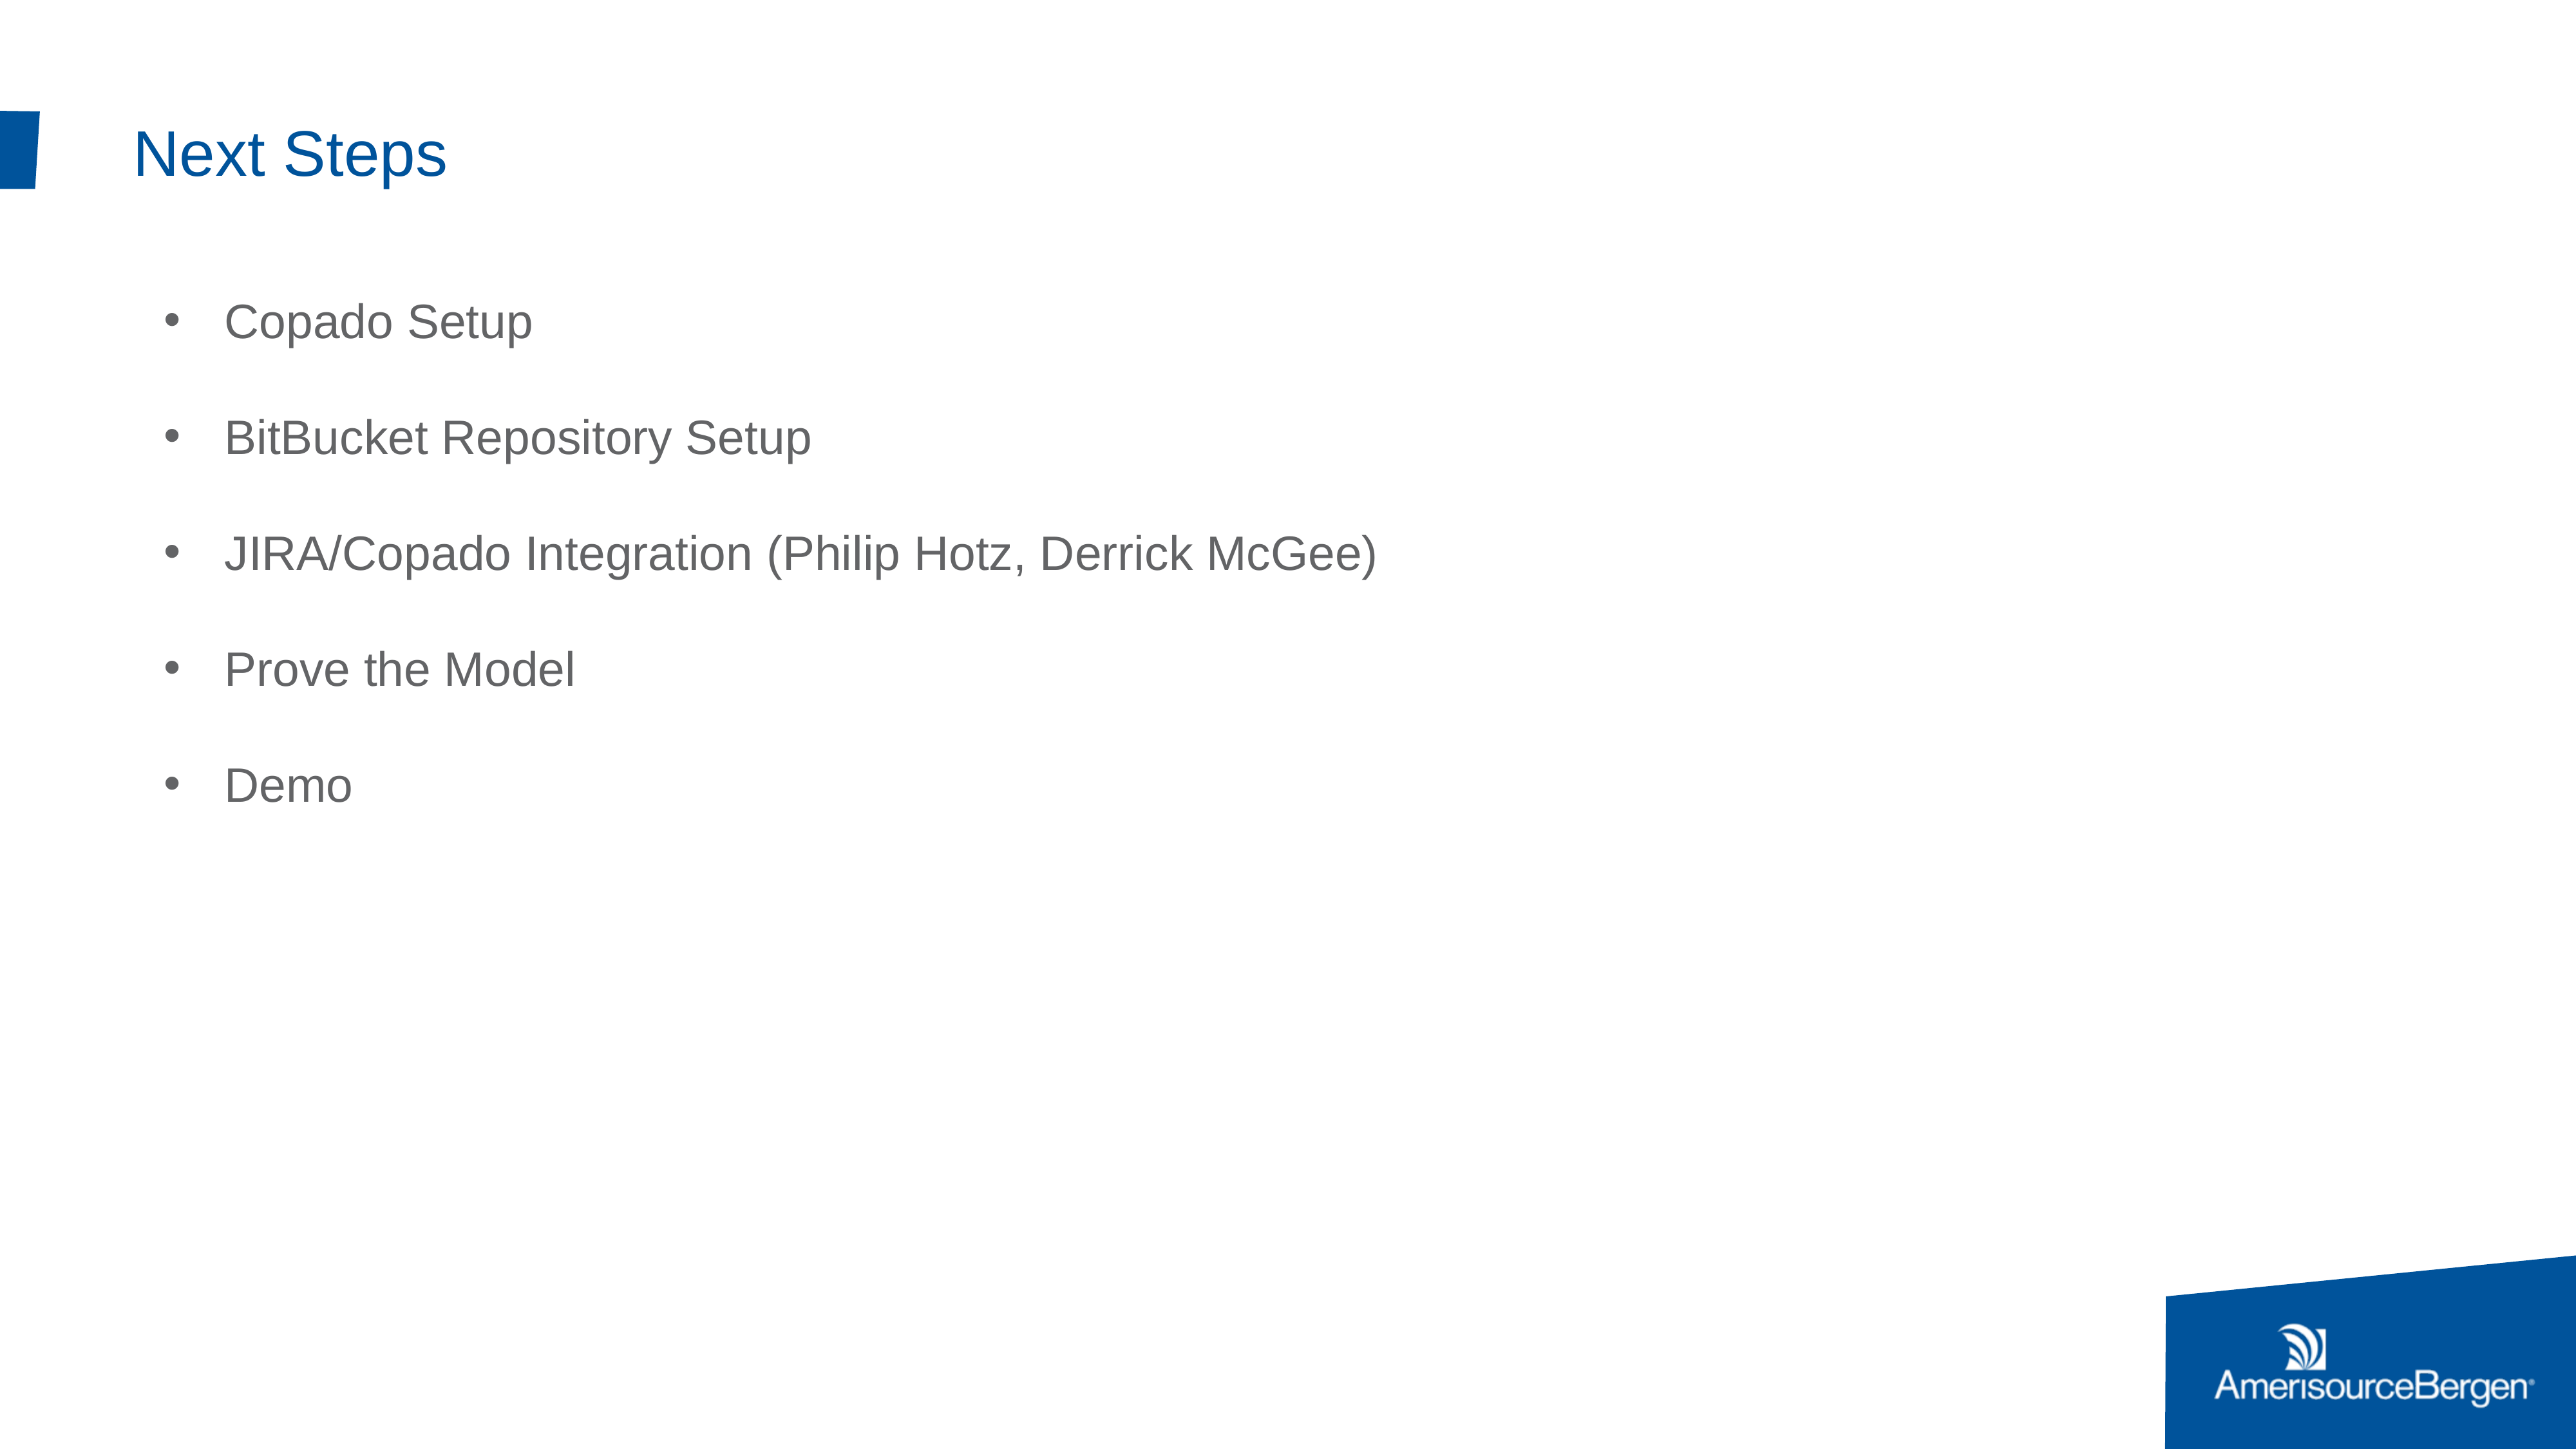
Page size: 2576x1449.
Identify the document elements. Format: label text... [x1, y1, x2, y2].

text_box Copado Setup BitBucket Repository Setup JIRA/Copado Integration (Philip Hotz, Derrick McGee) Prove the Model Demo [154, 280, 1389, 822]
title Next Steps [97, 99, 2479, 189]
picture [2150, 1268, 2576, 1449]
